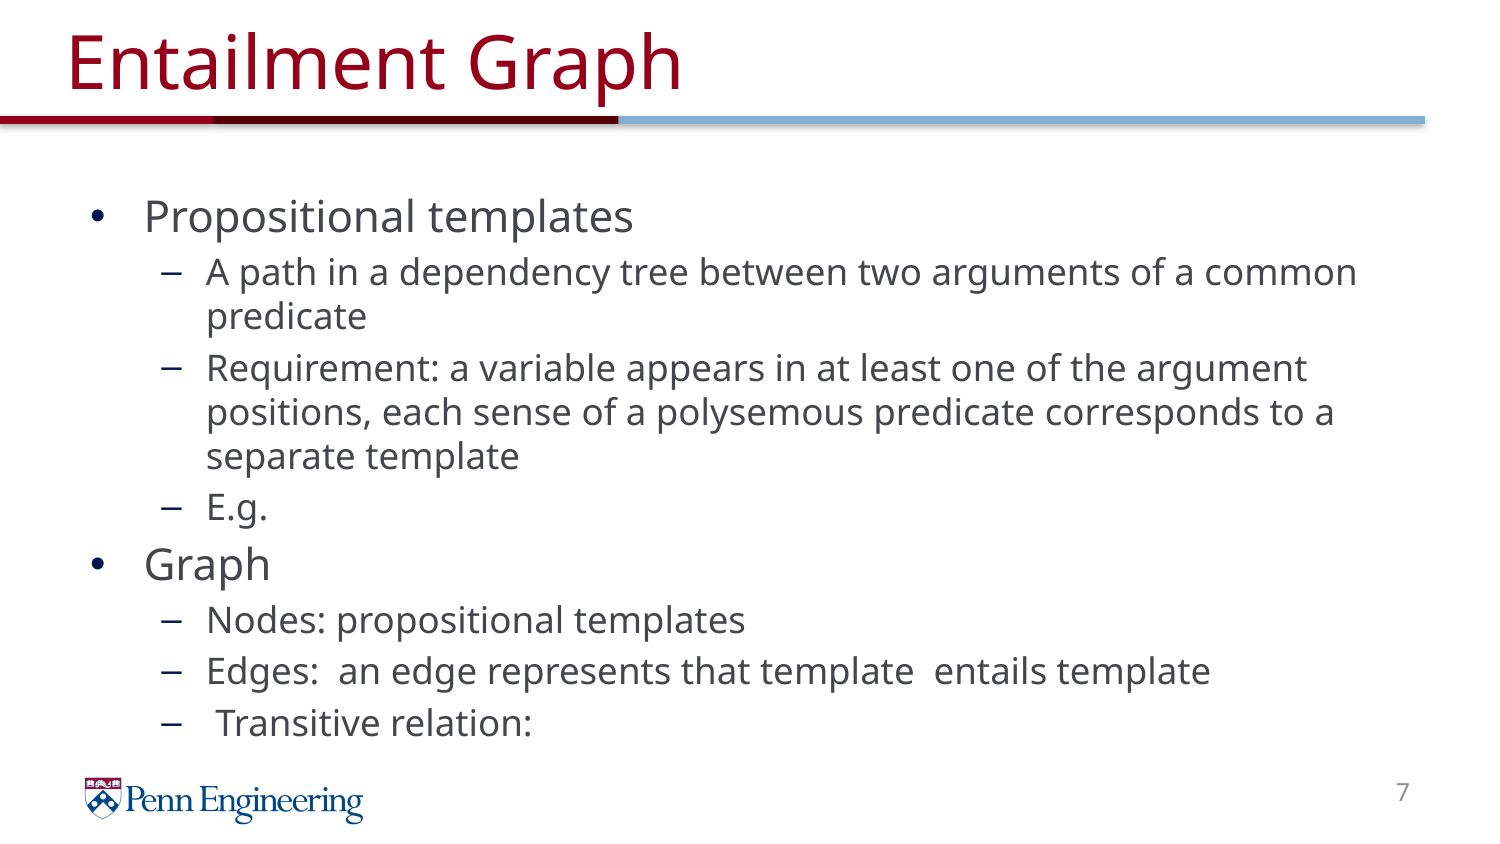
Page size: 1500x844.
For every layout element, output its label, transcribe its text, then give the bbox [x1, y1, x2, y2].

picture [75, 770, 372, 828]
slide_number 7 [1074, 770, 1425, 816]
title Entailment Graph [50, 2, 1401, 117]
